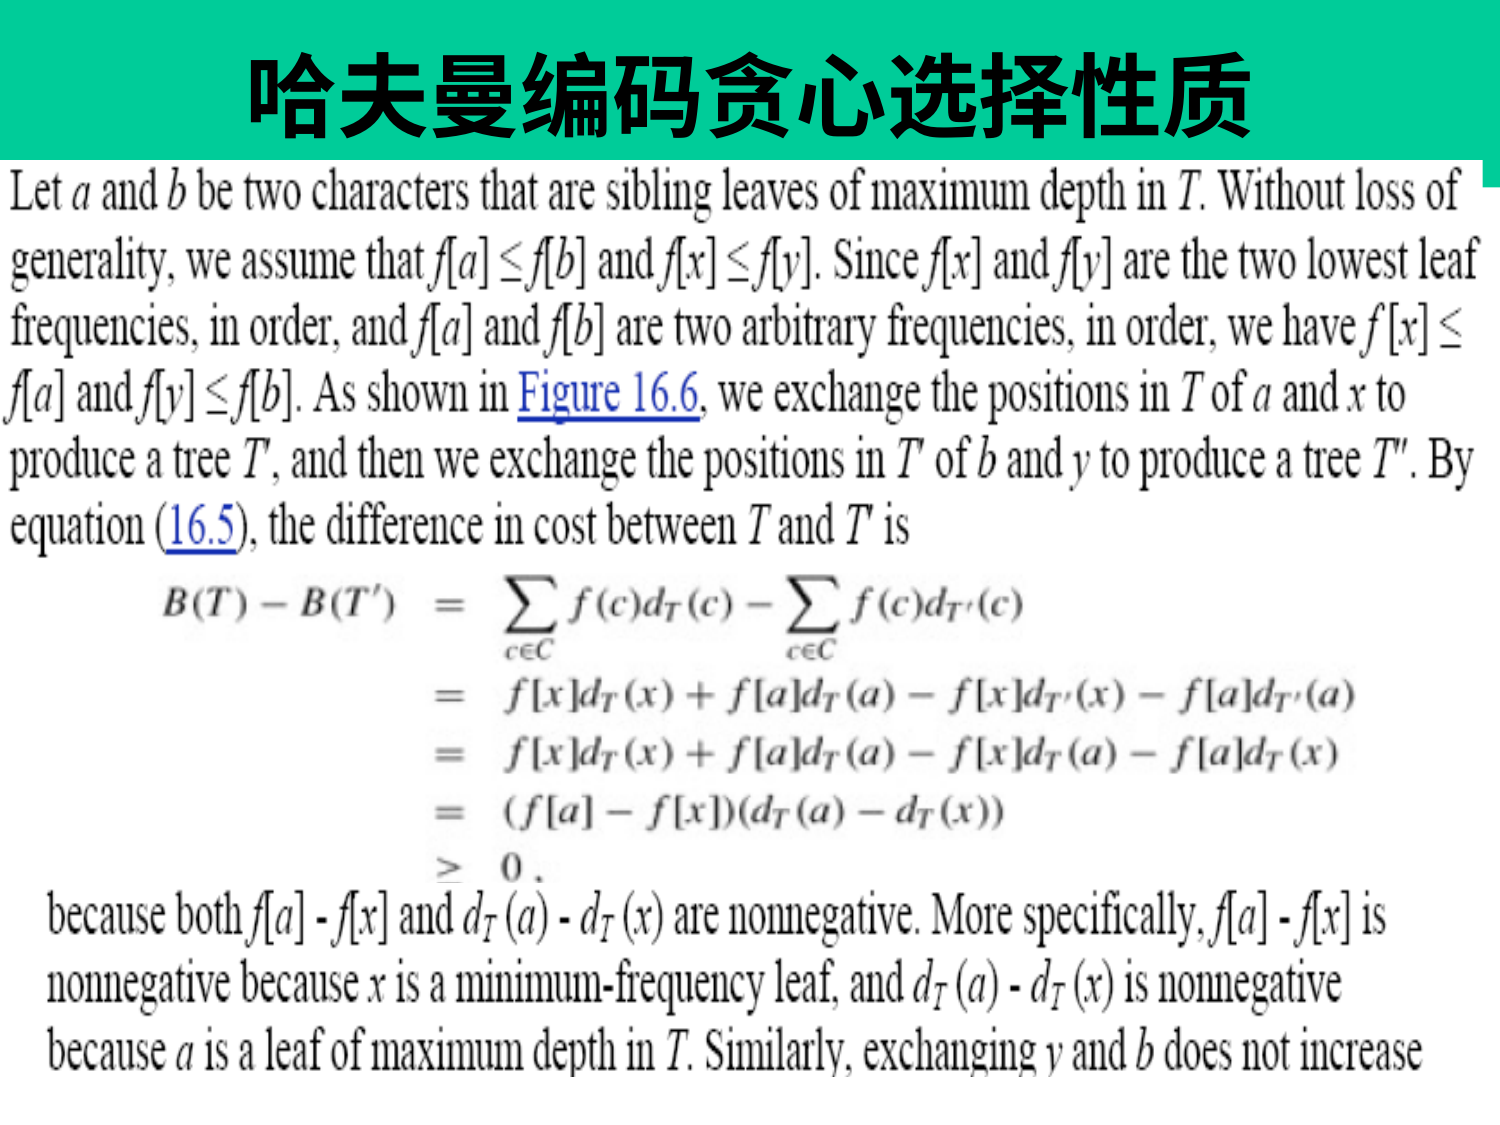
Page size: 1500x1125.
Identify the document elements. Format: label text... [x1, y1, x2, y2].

picture [0, 160, 1483, 1077]
title 哈夫曼编码贪心选择性质 [0, 0, 1500, 188]
